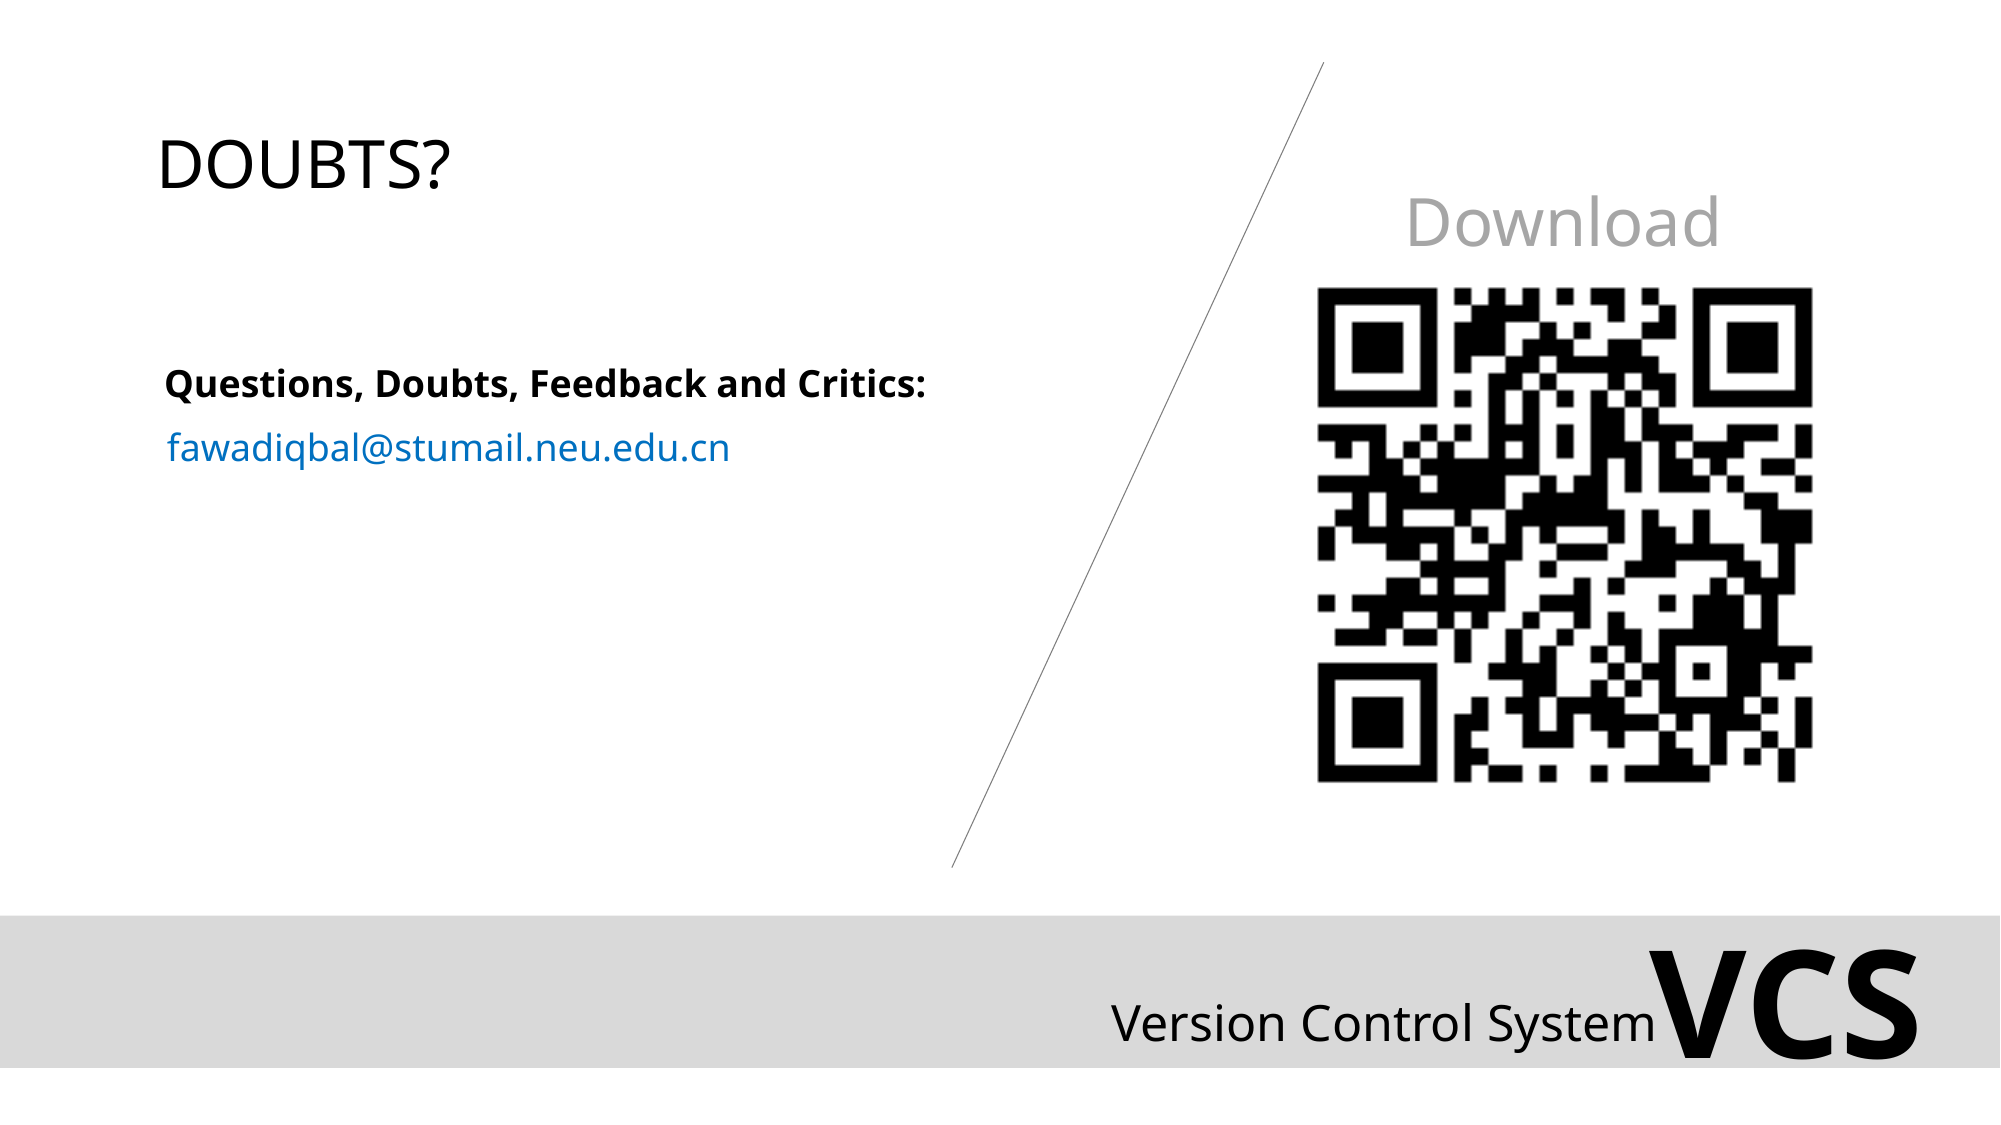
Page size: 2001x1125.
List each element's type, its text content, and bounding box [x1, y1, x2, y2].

text_box Questions, Doubts, Feedback and Critics: [149, 357, 1015, 880]
text_box [0, 915, 438, 1069]
text_box Download [1334, 181, 1793, 252]
text_box DOUBTS? [140, 123, 500, 267]
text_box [951, 62, 1324, 868]
picture [1324, 252, 1850, 820]
text_box VCS [438, 863, 1939, 1099]
text_box fawadiqbal@stumail.neu.edu.cn [151, 421, 934, 508]
text_box [1939, 915, 2000, 1069]
